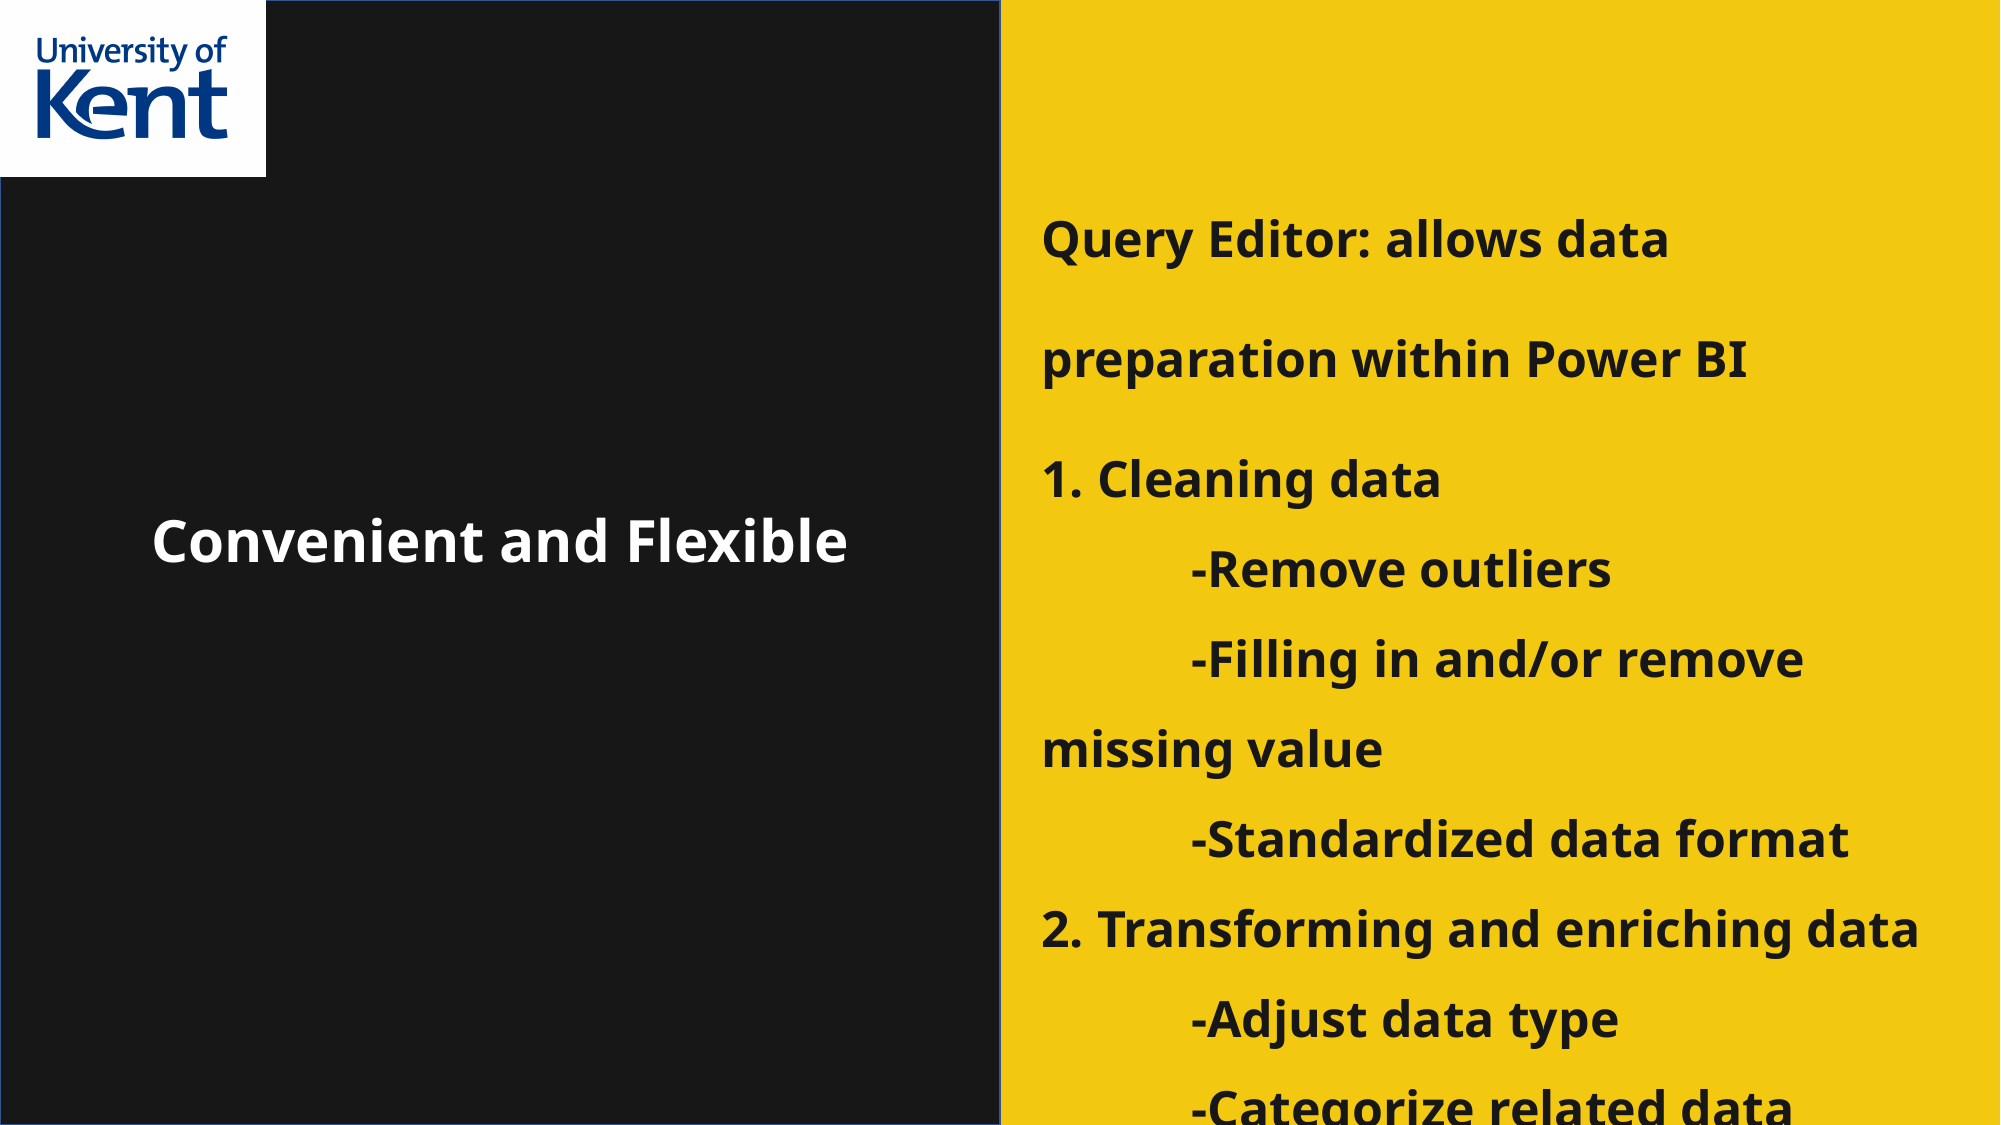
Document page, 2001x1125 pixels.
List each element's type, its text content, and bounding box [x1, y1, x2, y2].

text_box [0, 0, 1001, 1125]
text_box Convenient and Flexible [136, 496, 864, 627]
picture [0, 0, 266, 177]
text_box Query Editor: allows data preparation within Power BI 1. Cleaning data -Remove outliers -Filling in and/or remove missing value -Standardized data format 2. Transforming and enriching data -Adjust data type -Categorize related data [1026, 139, 1977, 1125]
